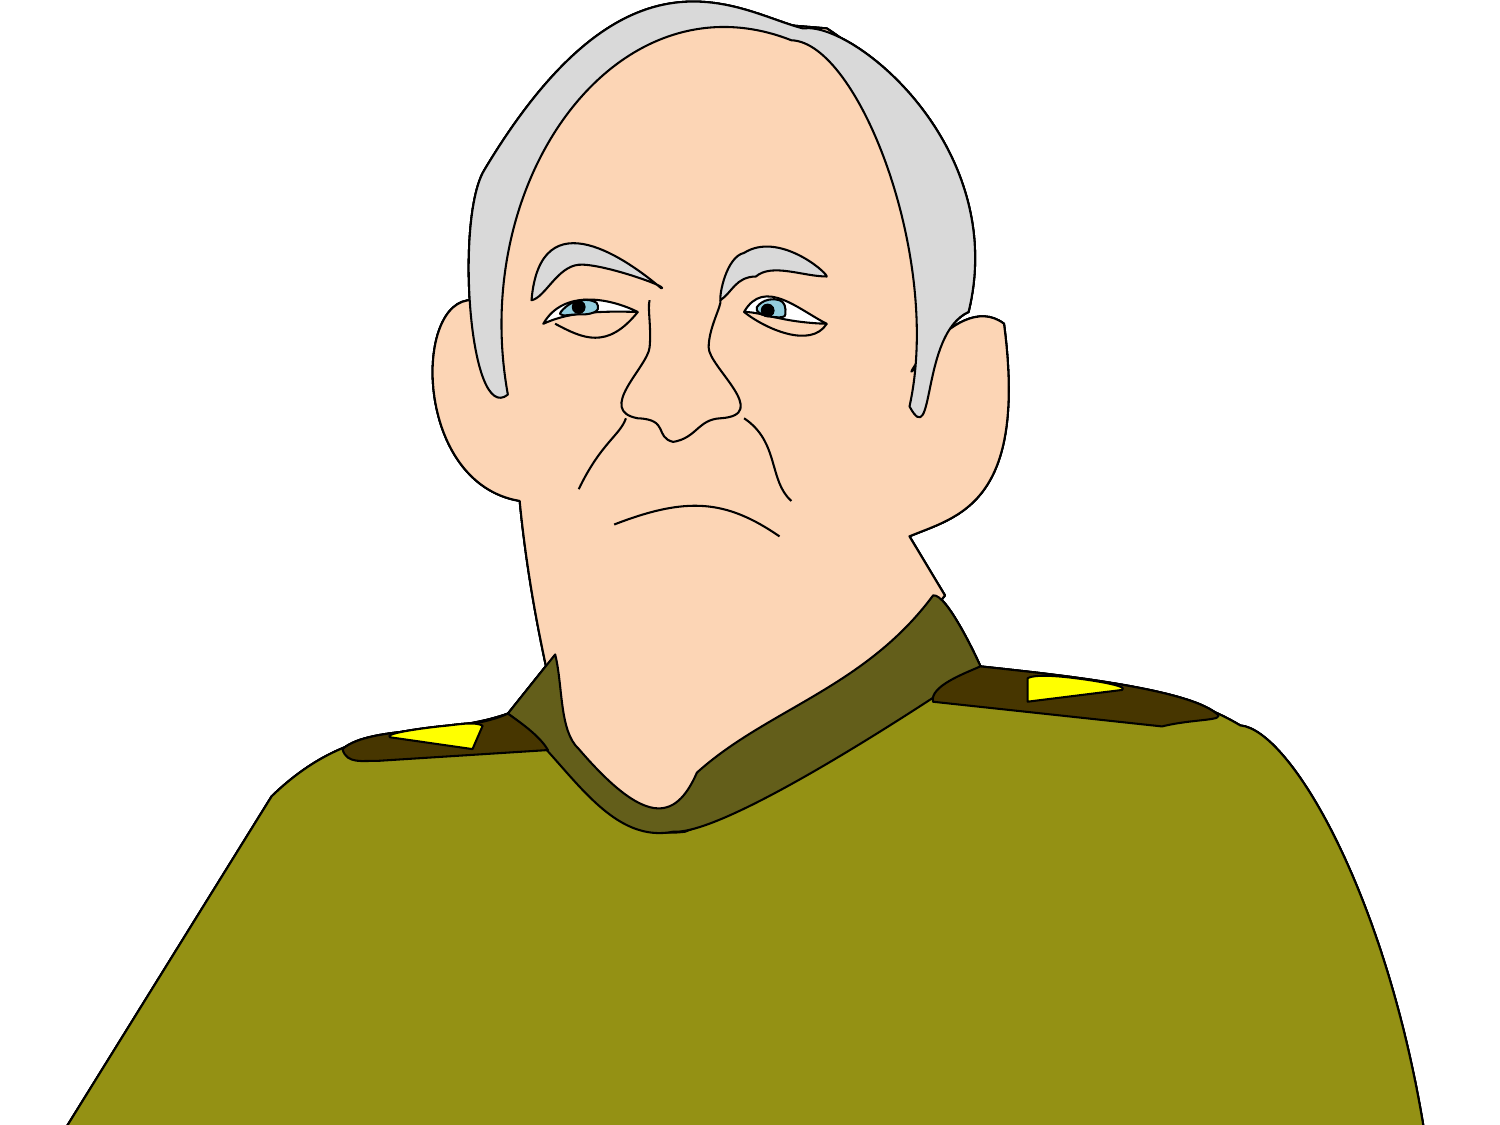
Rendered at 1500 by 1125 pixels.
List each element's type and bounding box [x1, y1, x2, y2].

text_box [58, 0, 1424, 1125]
